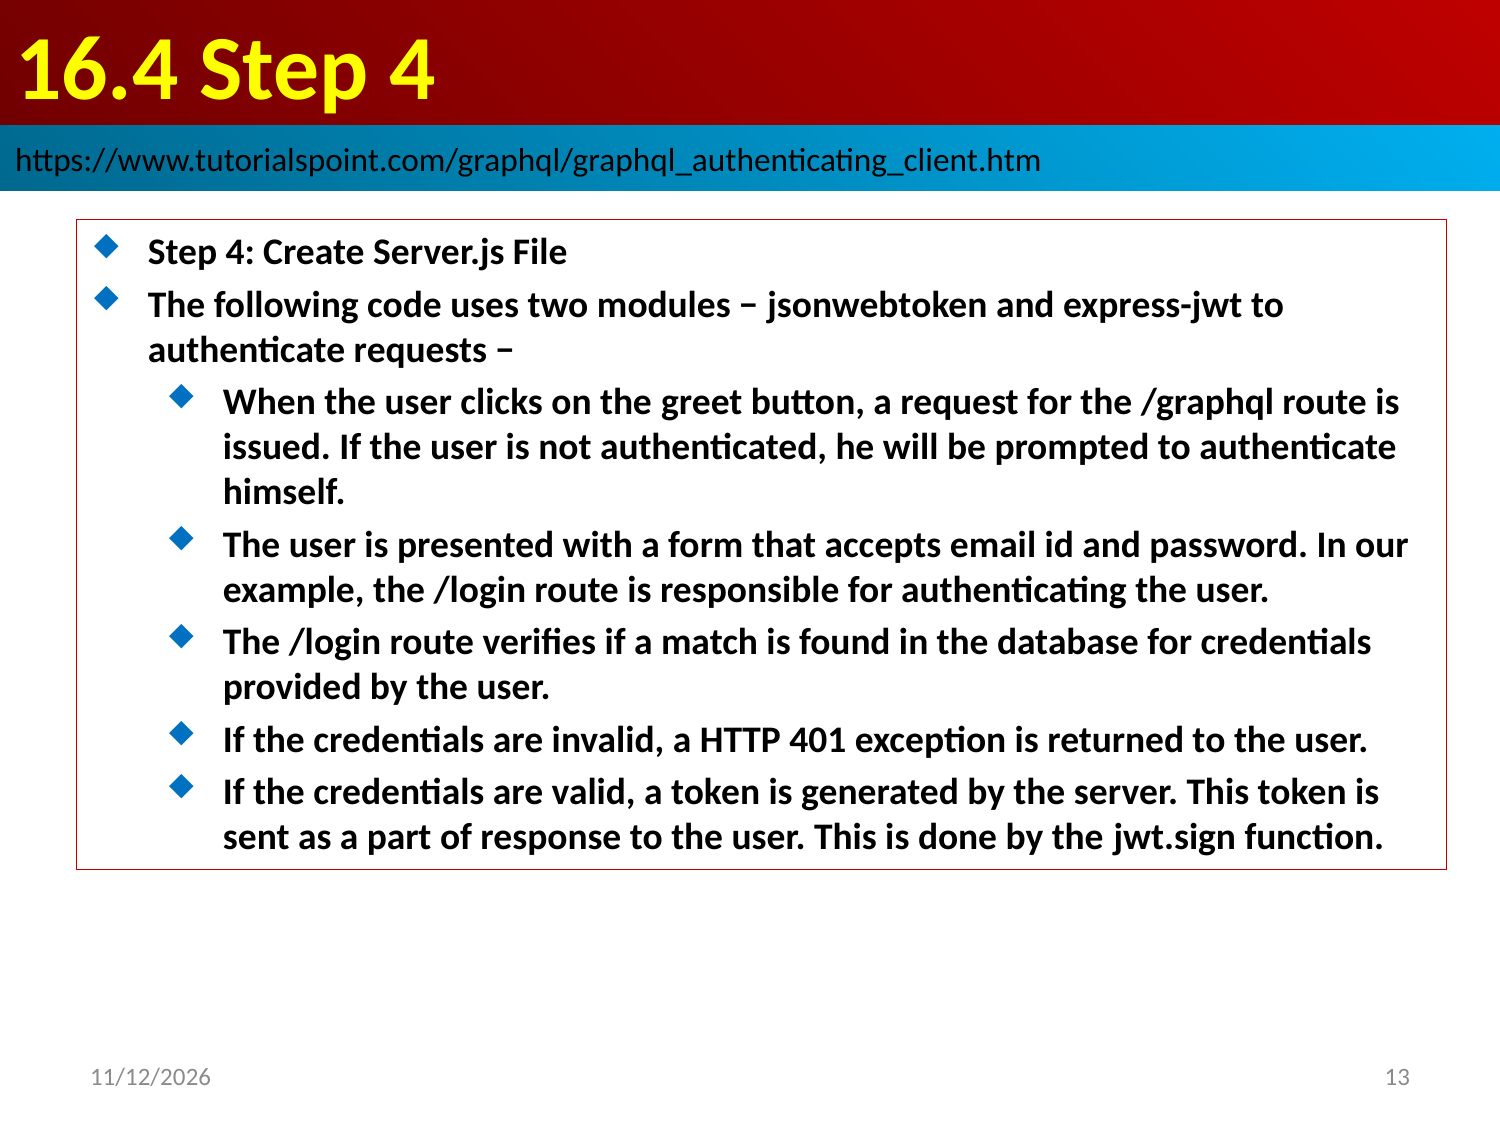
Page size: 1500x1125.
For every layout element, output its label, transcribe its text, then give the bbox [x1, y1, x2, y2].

title 16.4 Step 4 [0, 0, 1500, 125]
text_box https://www.tutorialspoint.com/graphql/graphql_authenticating_client.htm [0, 125, 1500, 191]
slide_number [75, 1042, 425, 1109]
subtitle Step 4: Create Server.js File The following code uses two modules − jsonwebtoken and express-jwt to authenticate requests − When the user clicks on the greet button, a request for the /graphql route is issued. If the user is not authenticated, he will be prompted to authenticate himself. The user is presented with a form that accepts email id and password. In our example, the /login route is responsible for authenticating the user. The /login route verifies if a match is found in the database for credentials provided by the user. If the credentials are invalid, a HTTP 401 exception is returned to the user. If the credentials are valid, a token is generated by the server. This token is sent as a part of response to the user. This is done by the jwt.sign function. [76, 219, 1447, 870]
slide_number 13 [1074, 1042, 1425, 1109]
